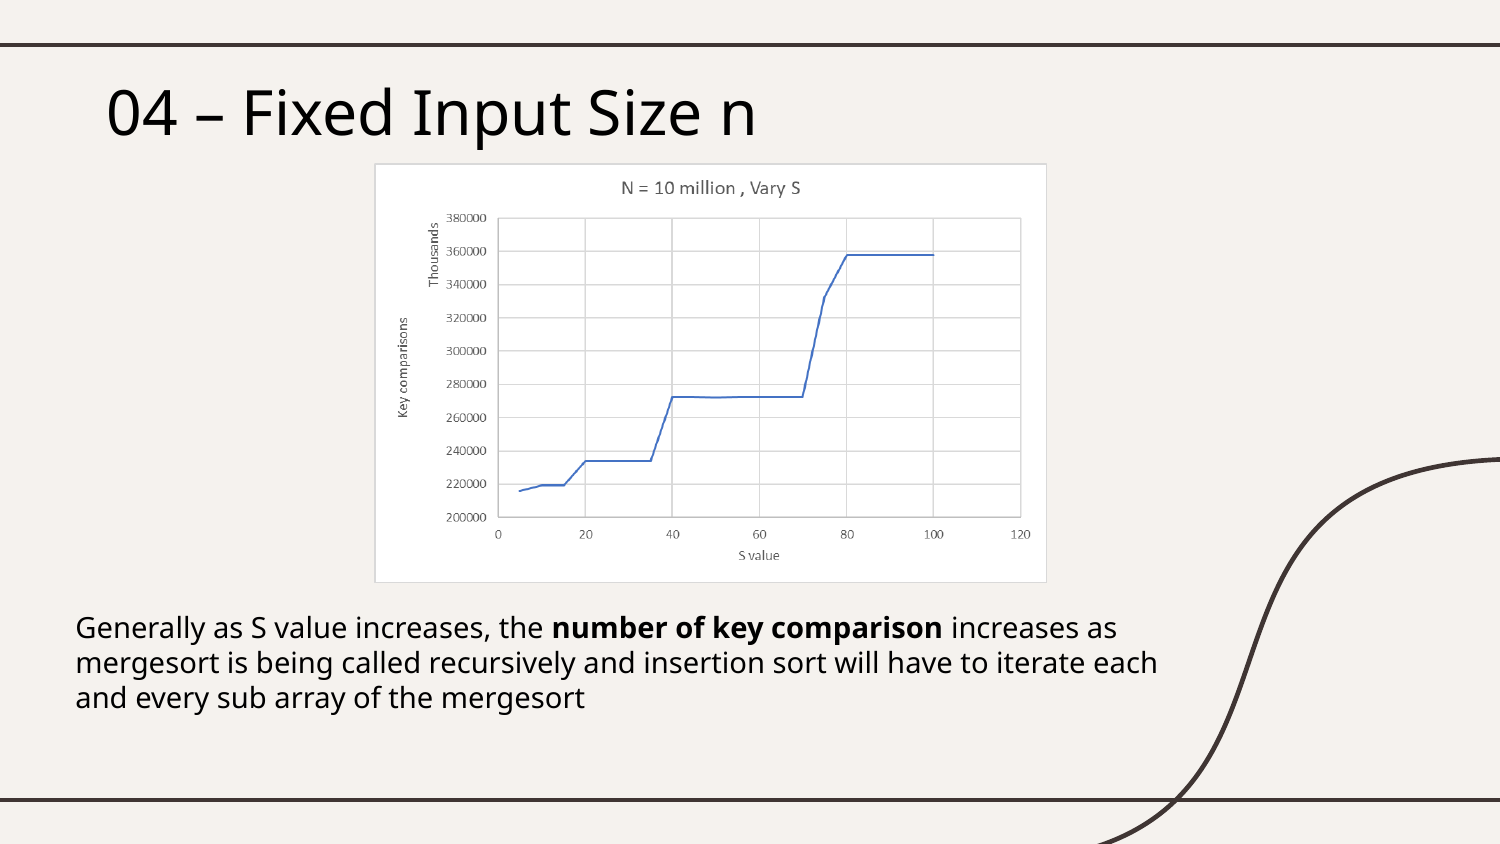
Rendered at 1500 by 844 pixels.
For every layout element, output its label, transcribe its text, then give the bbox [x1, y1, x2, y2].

subtitle Generally as S value increases, the number of key comparison increases as mergesort is being called recursively and insertion sort will have to iterate each and every sub array of the mergesort [60, 594, 1191, 782]
title 04 – Fixed Input Size n [91, 58, 1024, 153]
picture [373, 163, 1047, 583]
